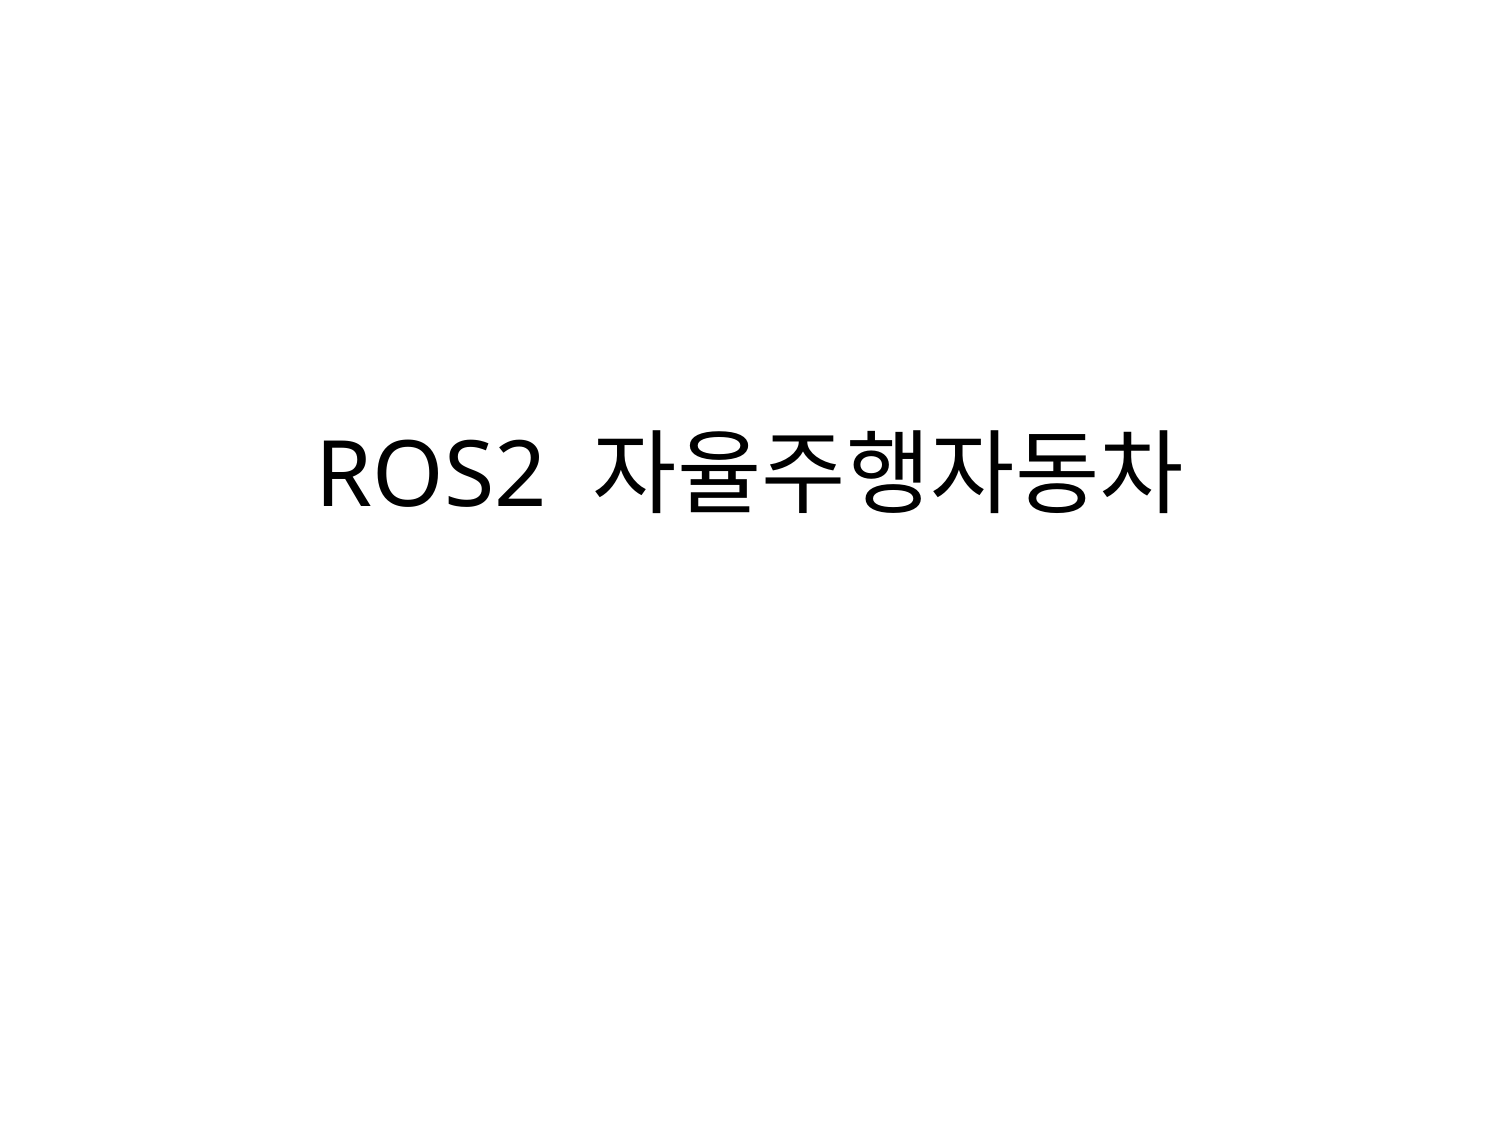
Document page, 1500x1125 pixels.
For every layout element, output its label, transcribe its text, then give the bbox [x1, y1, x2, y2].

title ROS2 자율주행자동차 [112, 349, 1388, 591]
